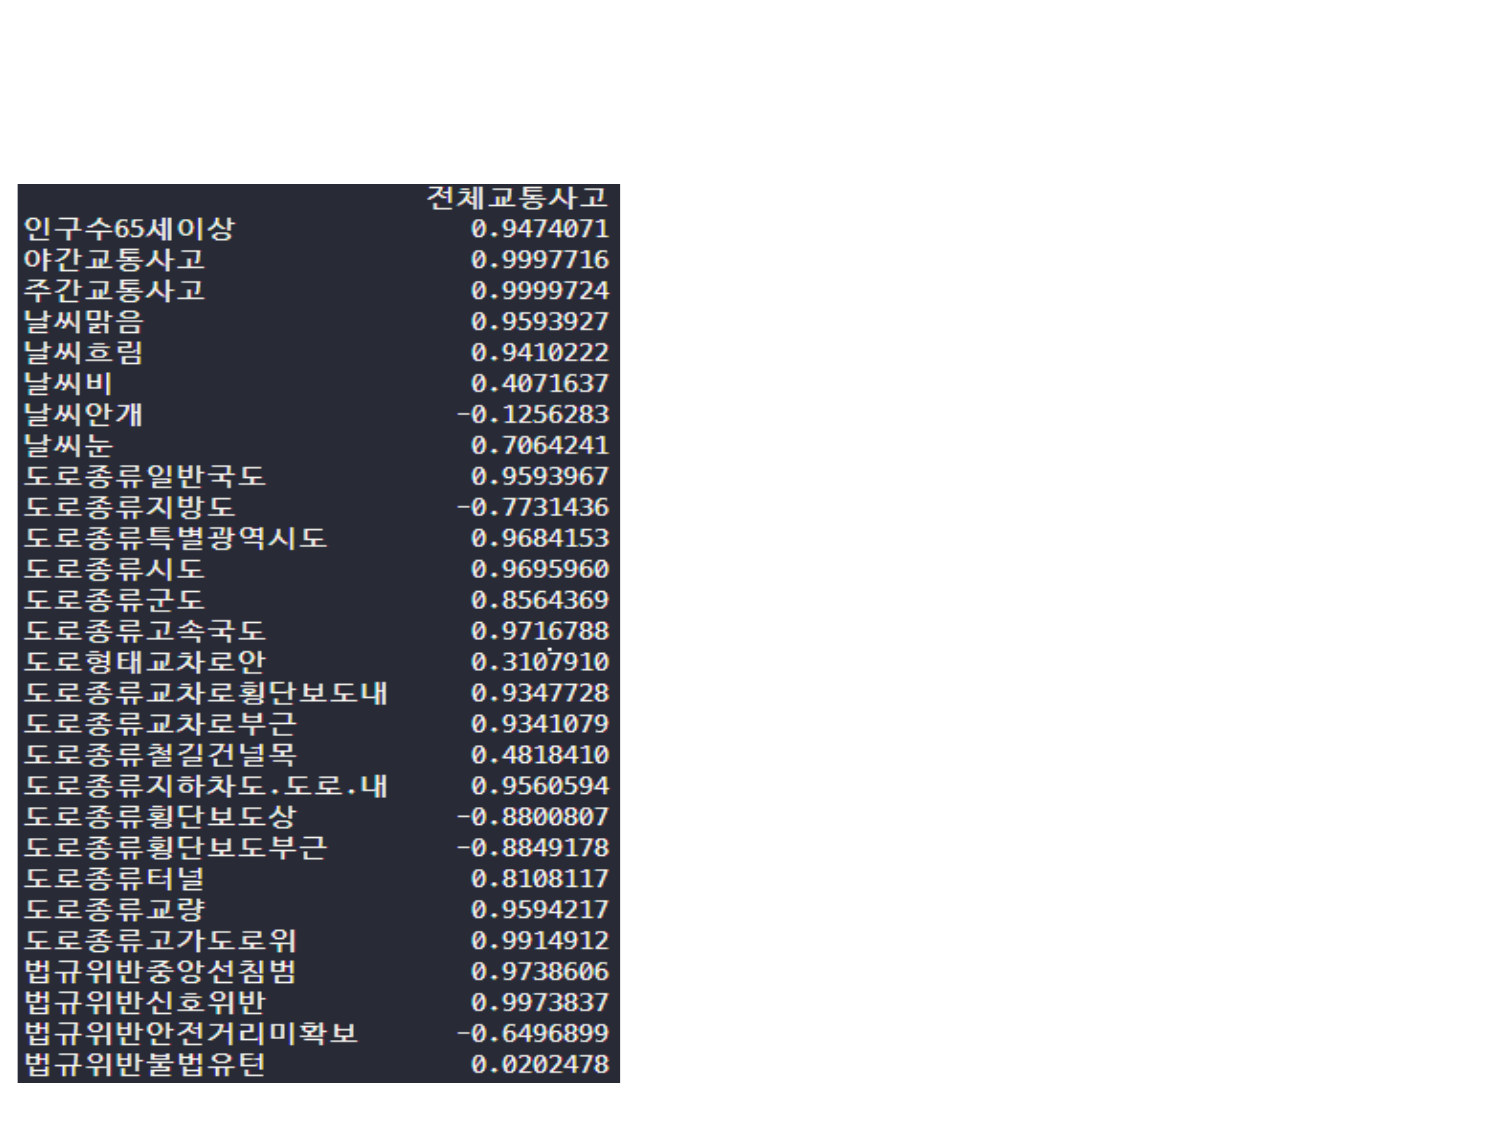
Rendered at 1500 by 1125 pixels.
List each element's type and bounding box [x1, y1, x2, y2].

text_box [17, 184, 621, 1083]
